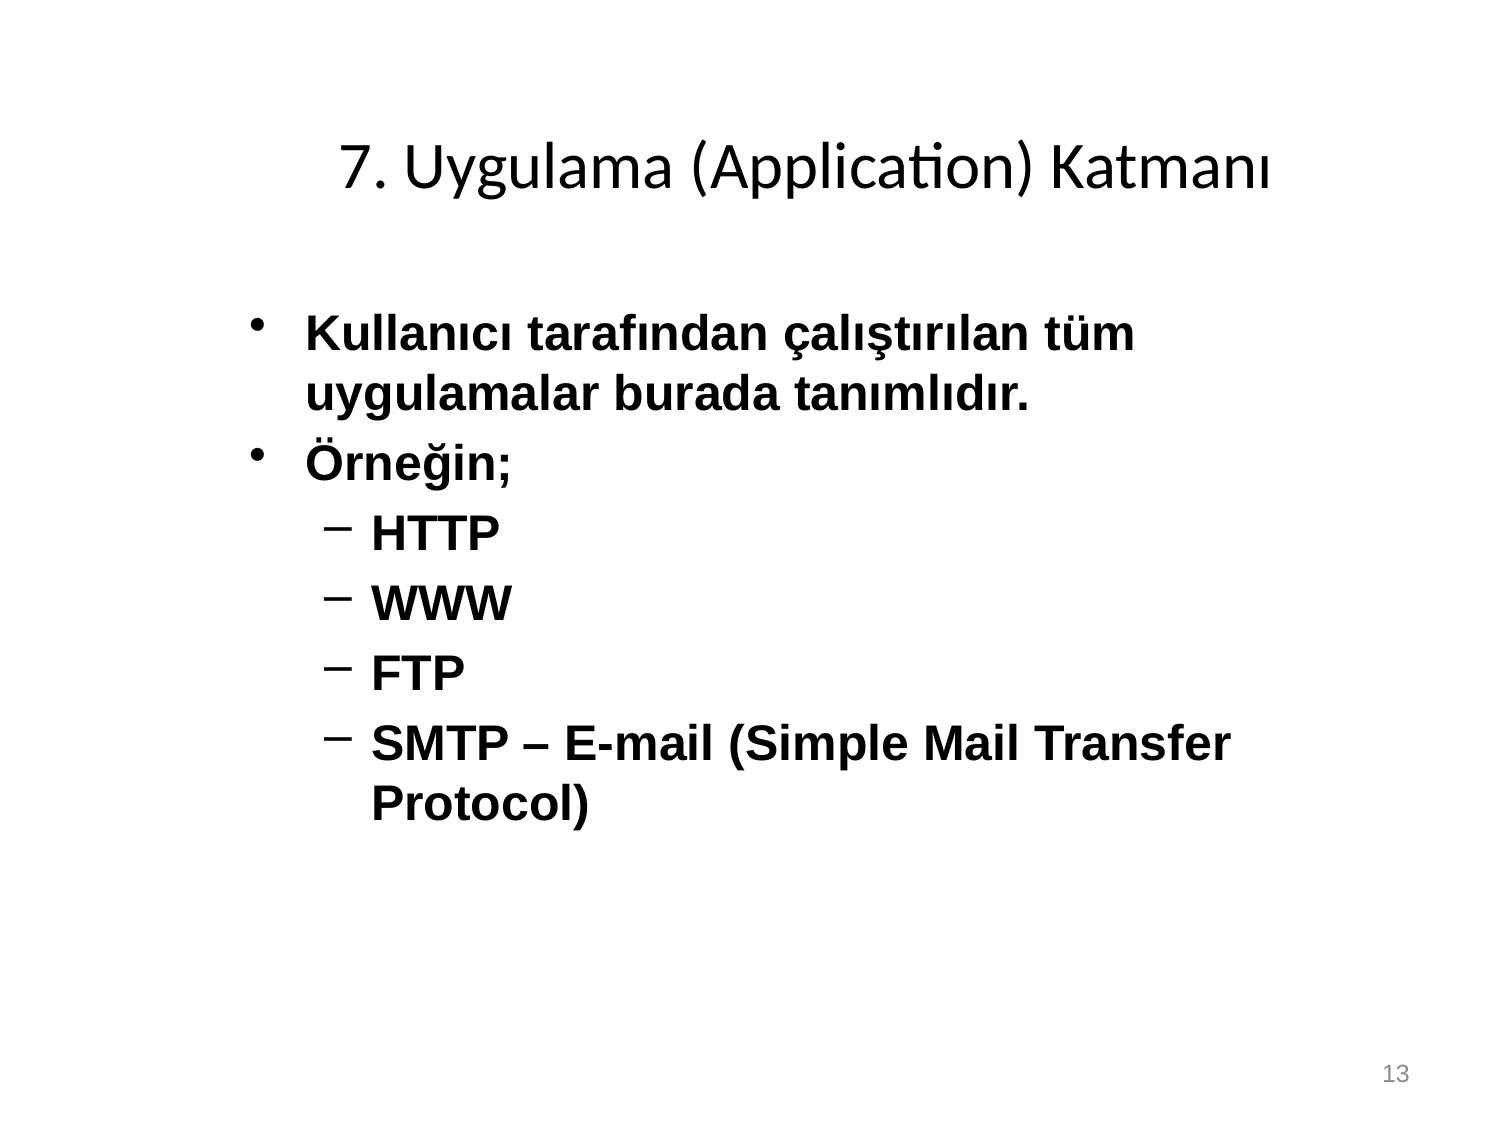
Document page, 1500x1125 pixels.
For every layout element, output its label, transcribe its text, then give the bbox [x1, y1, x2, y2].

text_box Kullanıcı tarafından çalıştırılan tüm uygulamalar burada tanımlıdır. Örneğin; HTTP WWW FTP SMTP – E-mail (Simple Mail Transfer Protocol) [234, 292, 1430, 1031]
slide_number 13 [1074, 1042, 1425, 1103]
title 7. Uygulama (Application) Katmanı [105, 68, 1500, 256]
